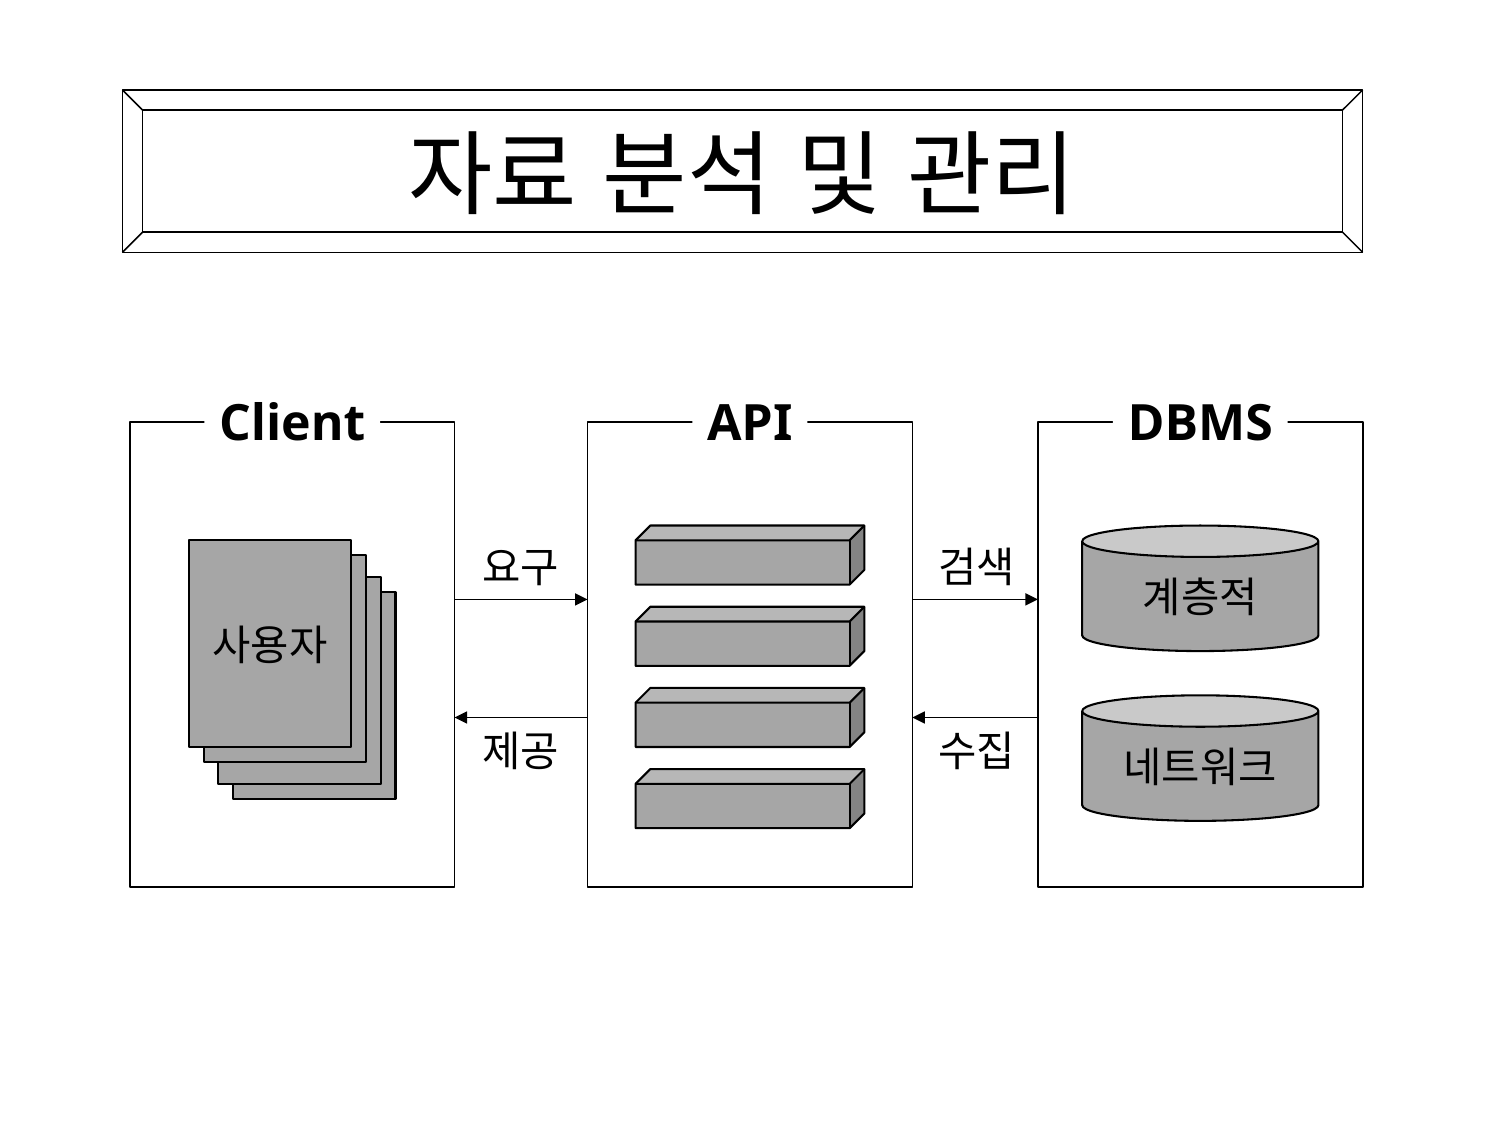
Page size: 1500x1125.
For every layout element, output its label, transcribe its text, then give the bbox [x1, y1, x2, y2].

text_box Client [204, 383, 381, 459]
text_box [633, 685, 867, 750]
text_box 네트워크 [1080, 693, 1321, 823]
text_box [633, 767, 867, 831]
text_box [633, 604, 867, 668]
text_box 요구 [467, 532, 575, 598]
text_box 제공 [467, 726, 575, 783]
text_box [202, 553, 368, 764]
text_box [1036, 420, 1365, 889]
text_box DBMS [1112, 383, 1288, 459]
text_box [633, 523, 867, 587]
text_box API [692, 383, 808, 459]
text_box 검색 [923, 532, 1031, 598]
text_box 계층적 [1080, 523, 1321, 654]
text_box [586, 420, 914, 889]
text_box [128, 420, 457, 889]
text_box 수집 [923, 726, 1031, 783]
text_box [216, 575, 383, 786]
text_box 사용자 [187, 538, 353, 749]
text_box [231, 590, 398, 801]
text_box 자료 분석 및 관리 [120, 88, 1365, 254]
